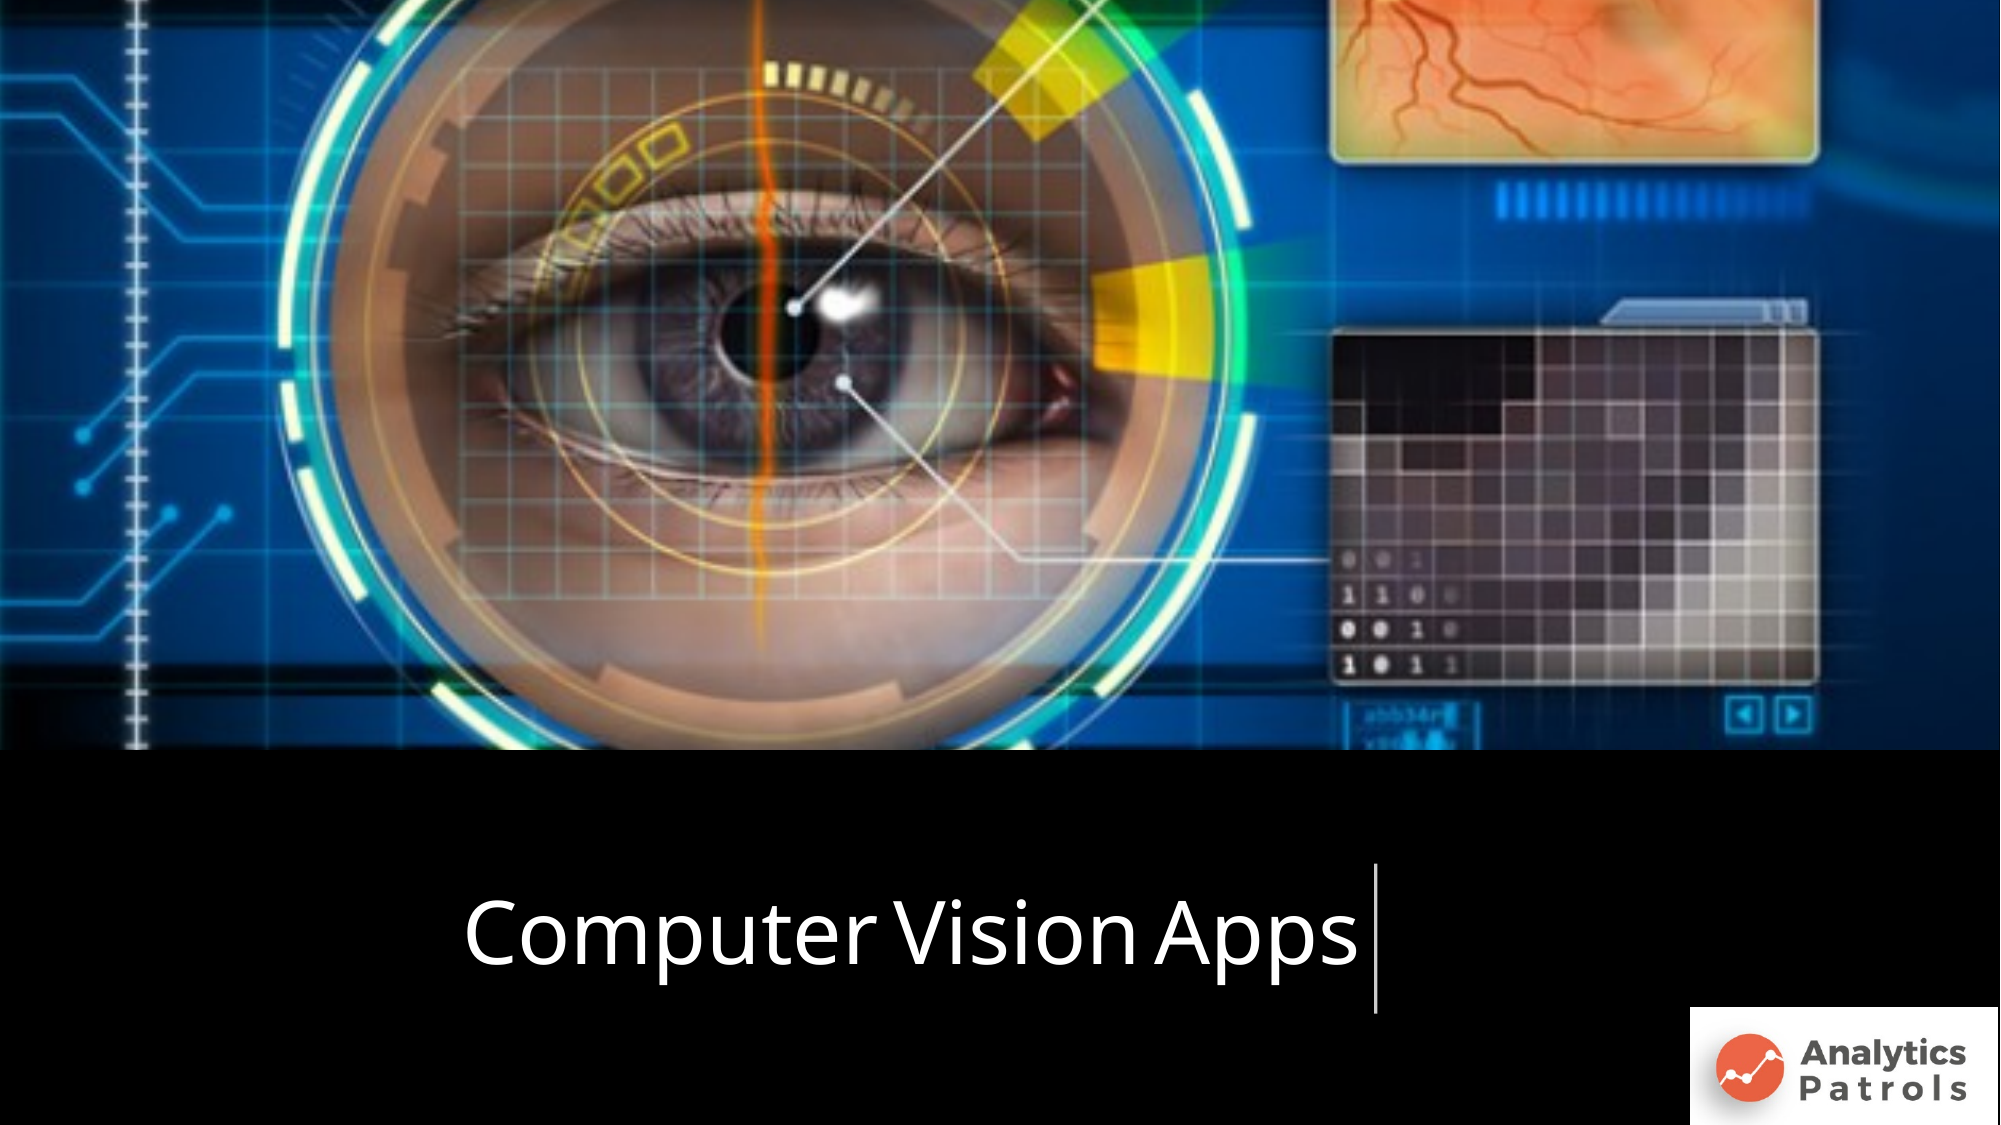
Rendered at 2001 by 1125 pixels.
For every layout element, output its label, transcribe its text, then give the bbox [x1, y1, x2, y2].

title Computer Vision Apps [90, 879, 1376, 1058]
picture [1690, 1007, 1998, 1125]
picture [0, 0, 2000, 750]
